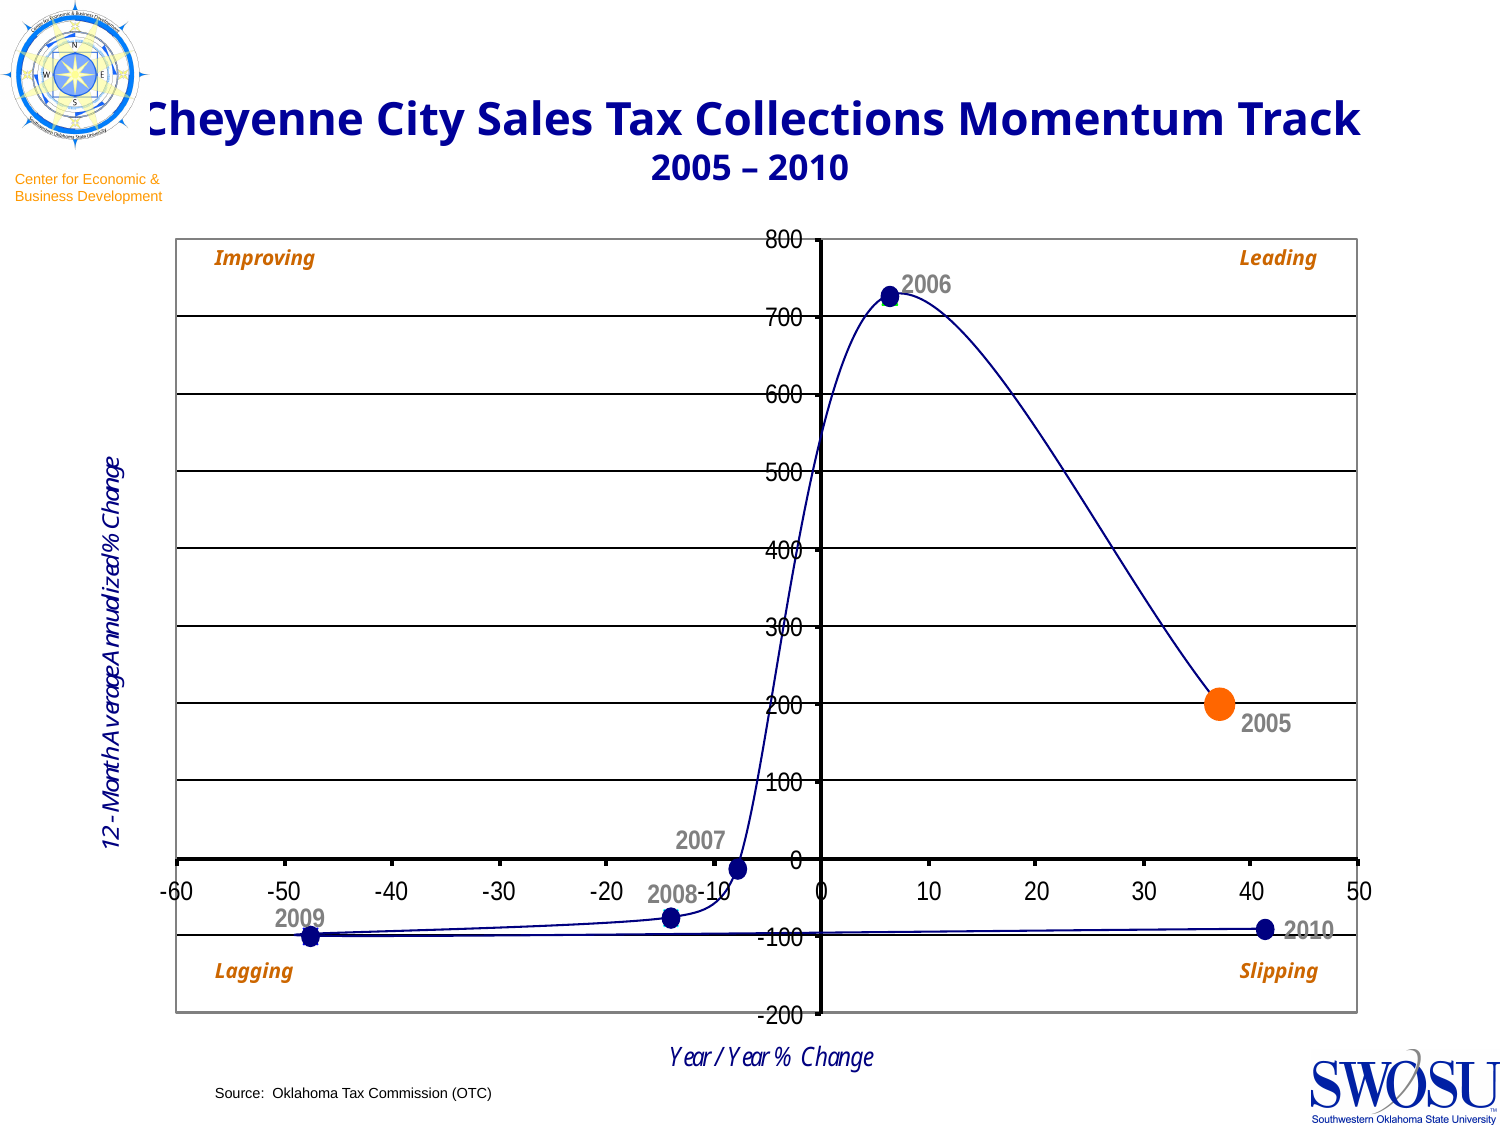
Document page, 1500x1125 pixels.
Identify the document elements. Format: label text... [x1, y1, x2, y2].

title Cheyenne City Sales Tax Collections Momentum Track 2005 – 2010 [74, 44, 1426, 233]
picture [1311, 1049, 1500, 1125]
text_box Center for Economic & Business Development [0, 162, 263, 213]
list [74, 176, 1411, 1125]
picture [0, 0, 151, 151]
